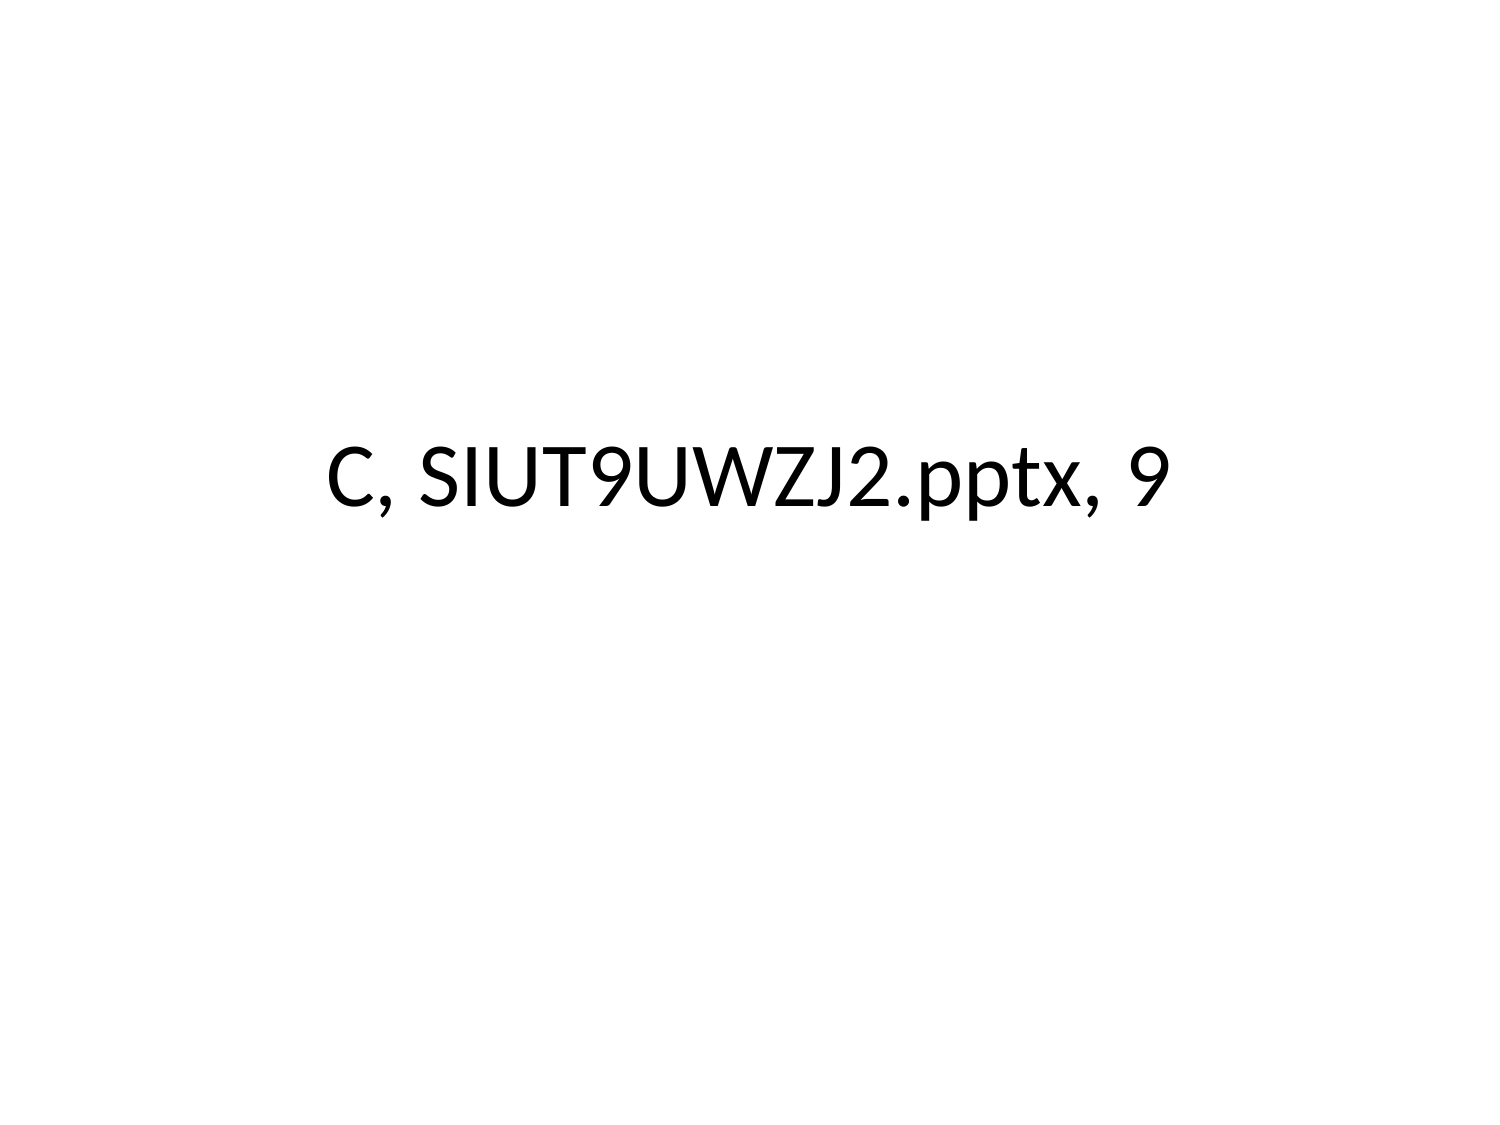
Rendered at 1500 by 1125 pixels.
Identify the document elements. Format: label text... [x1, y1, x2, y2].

title C, SIUT9UWZJ2.pptx, 9 [112, 349, 1388, 591]
